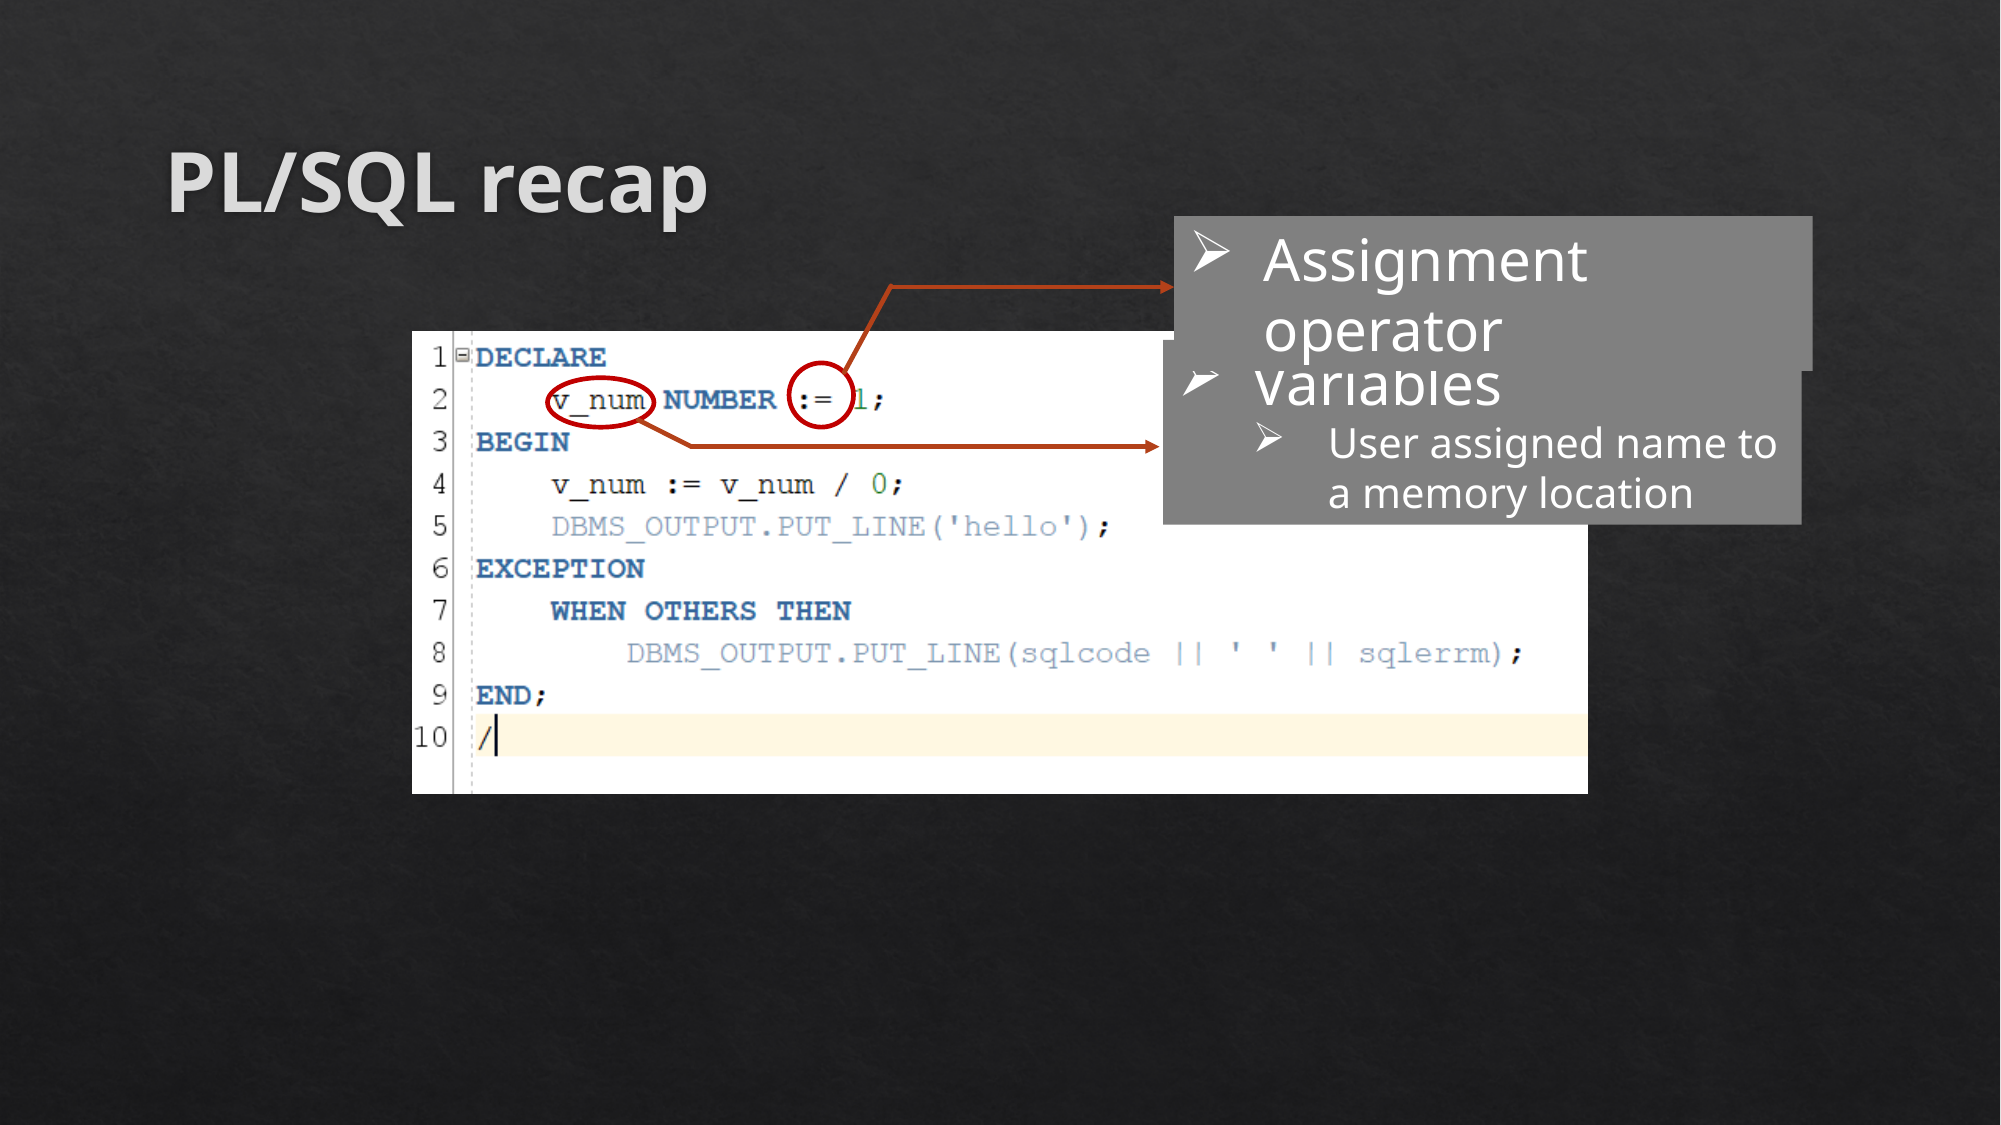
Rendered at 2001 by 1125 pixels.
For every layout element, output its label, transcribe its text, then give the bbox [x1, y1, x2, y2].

title PL/SQL recap [149, 99, 1849, 260]
picture [412, 330, 1588, 795]
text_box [547, 377, 1160, 447]
text_box Variables User assigned name to a memory location [1596, 371, 1802, 525]
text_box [788, 285, 1175, 428]
text_box Assignment operator [1174, 216, 1813, 371]
